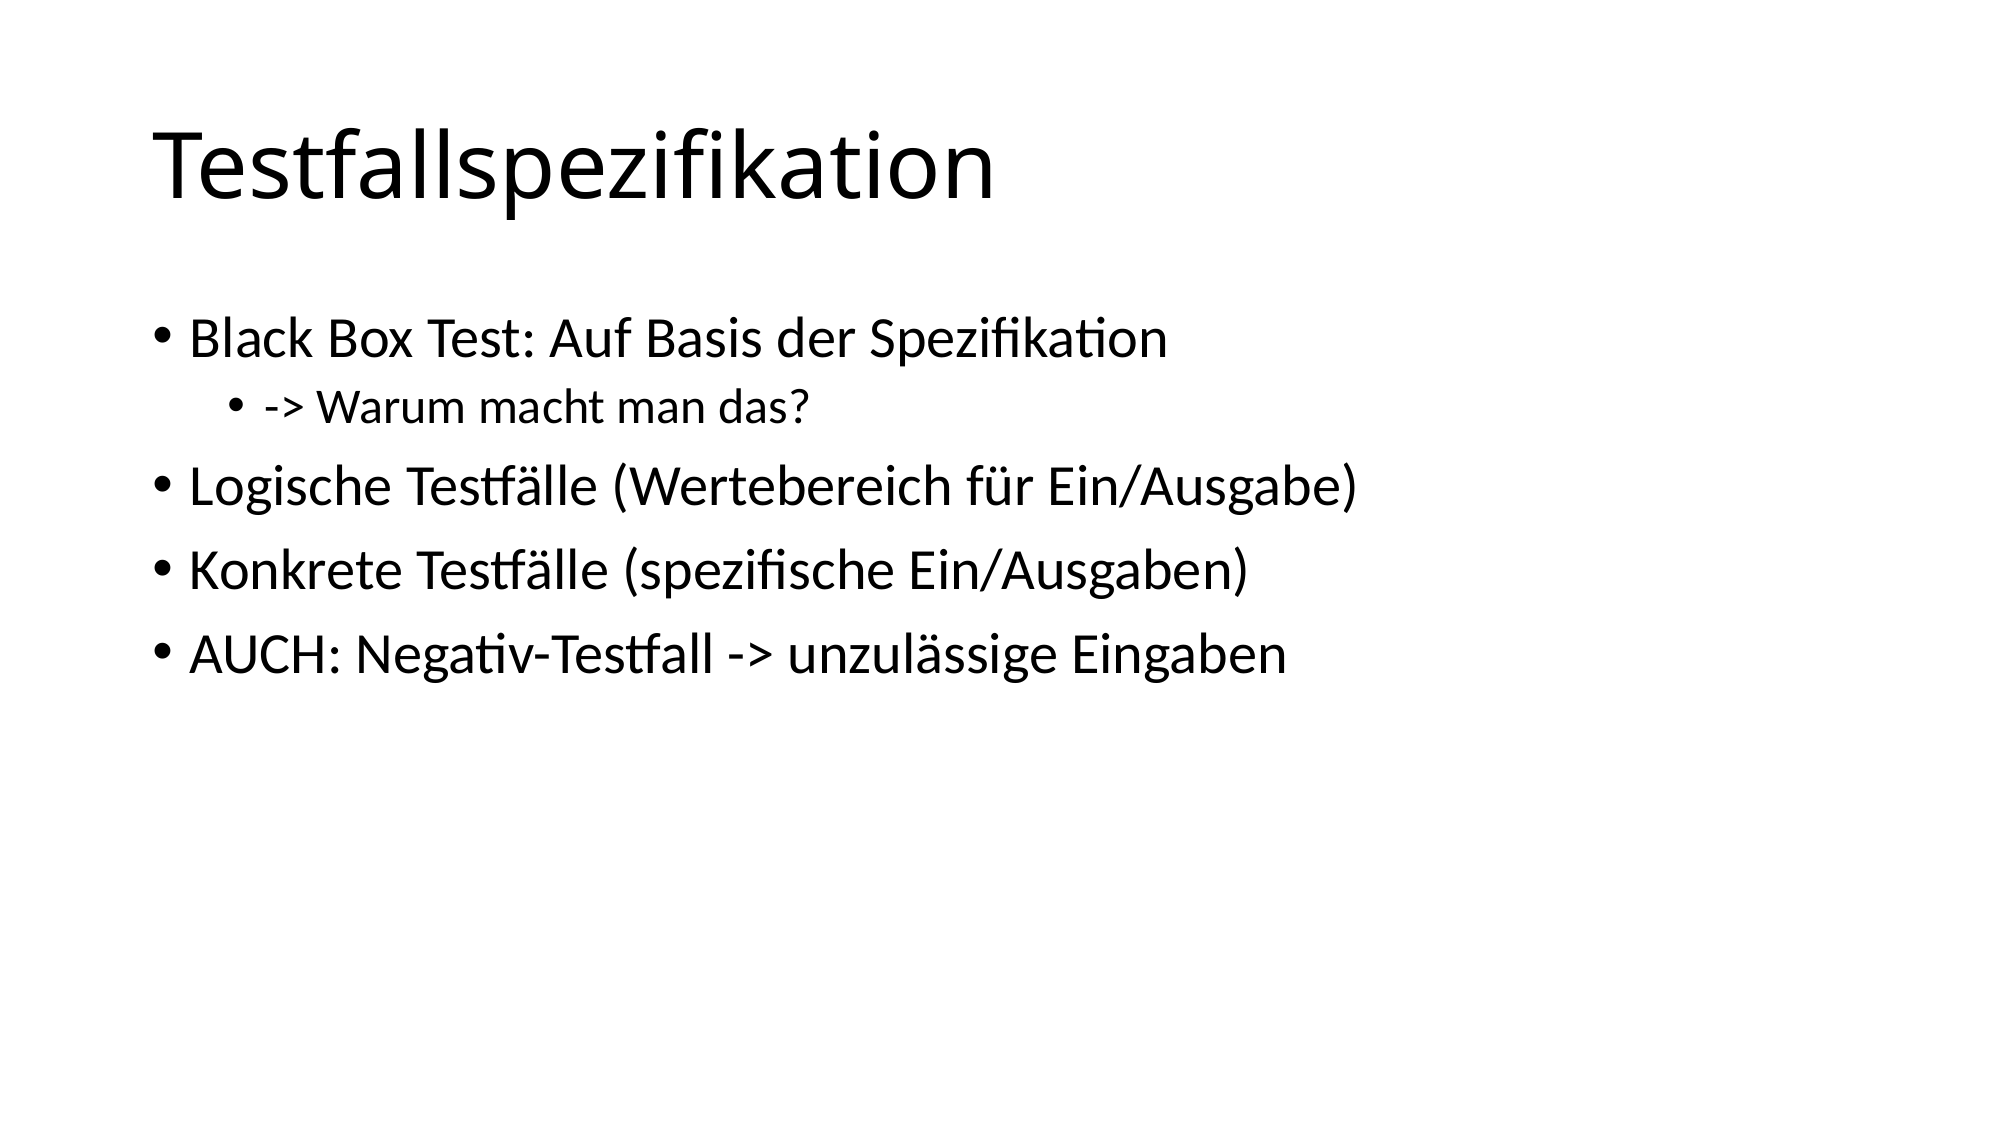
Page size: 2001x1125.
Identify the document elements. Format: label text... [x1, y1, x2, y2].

title Testfallspezifikation [137, 59, 1863, 278]
list Black Box Test: Auf Basis der Spezifikation -> Warum macht man das? Logische Testfälle (Wertebereich für Ein/Ausgabe) Konkrete Testfälle (spezifische Ein/Ausgaben) AUCH: Negativ-Testfall -> unzulässige Eingaben [137, 299, 1863, 1014]
